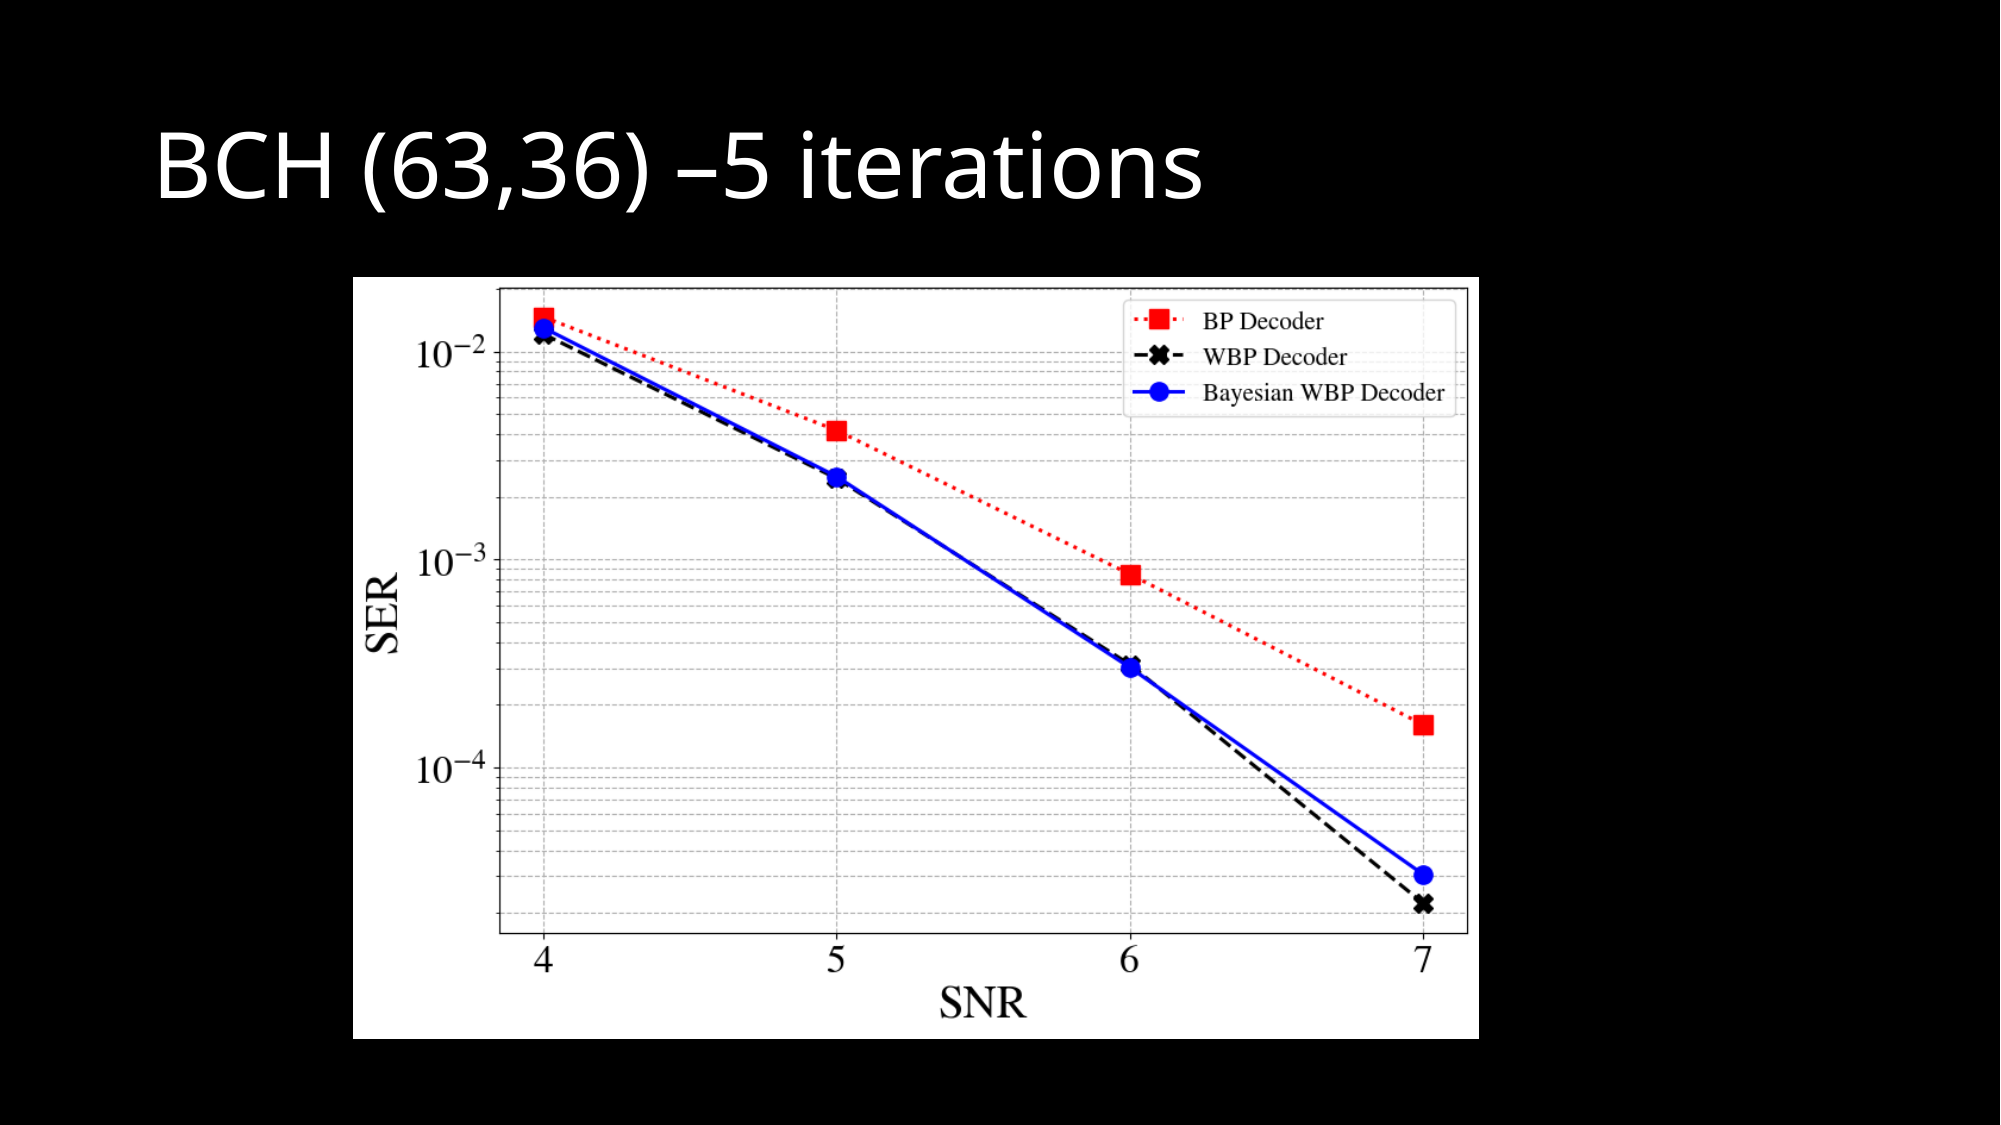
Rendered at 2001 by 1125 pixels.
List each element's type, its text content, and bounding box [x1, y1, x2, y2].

picture [353, 277, 1479, 1039]
title BCH (63,36) –5 iterations [137, 59, 1863, 278]
